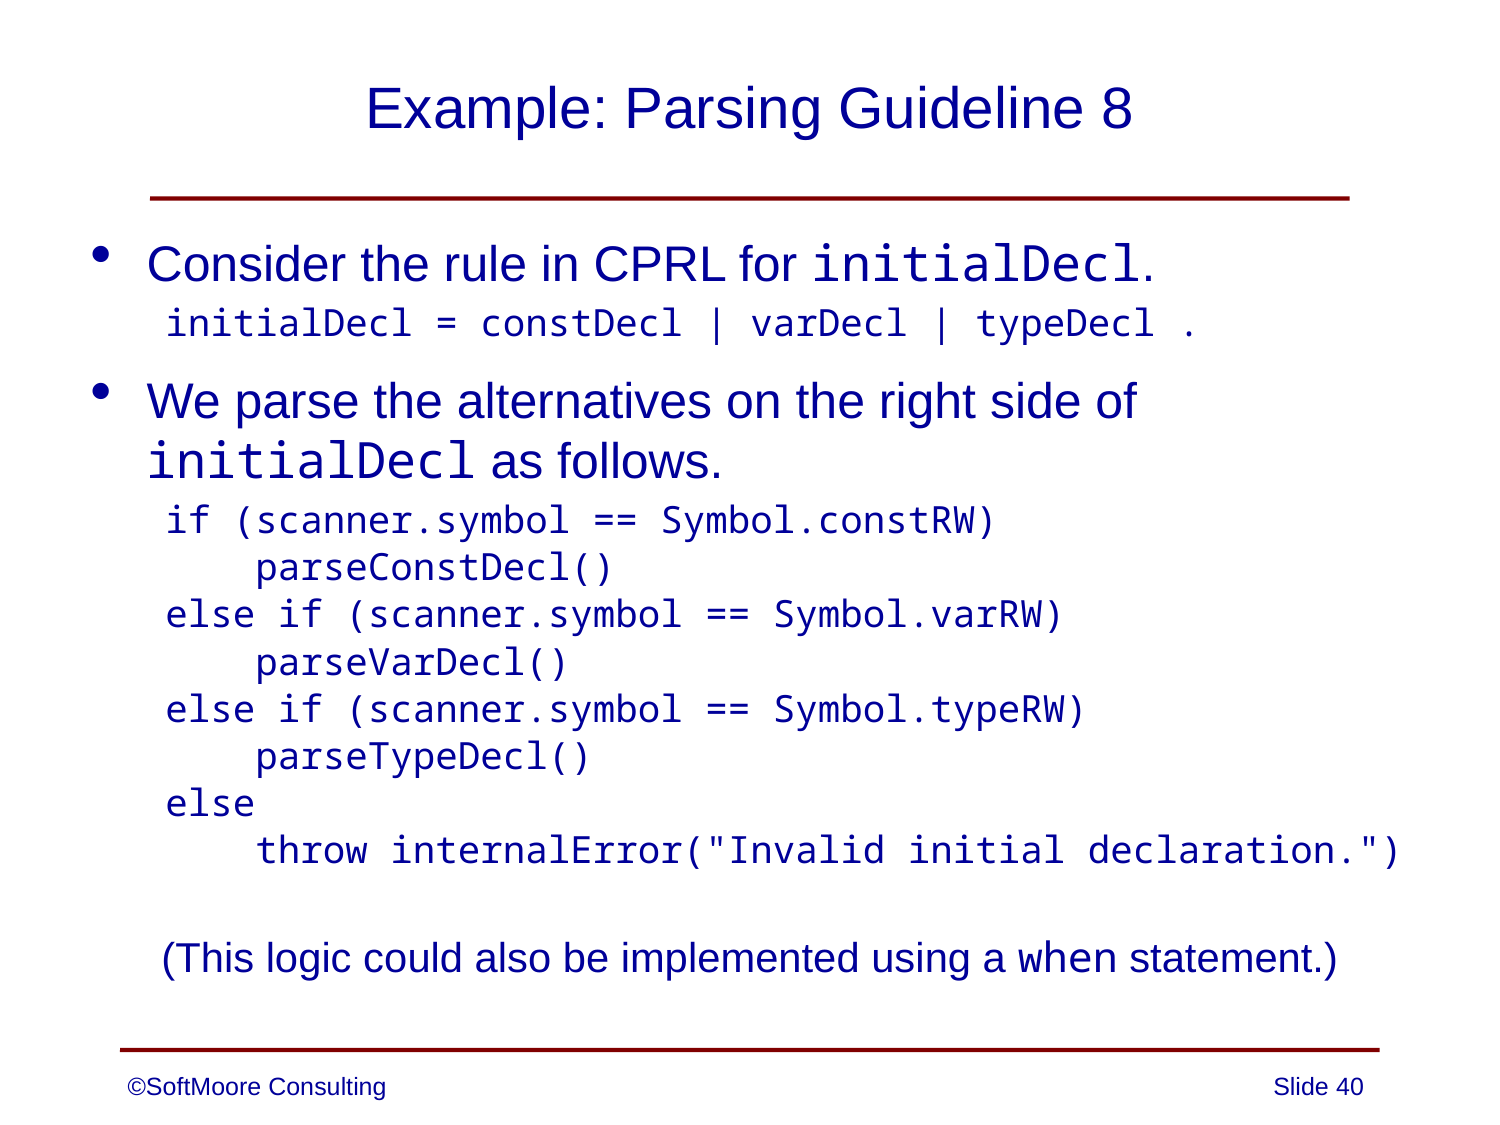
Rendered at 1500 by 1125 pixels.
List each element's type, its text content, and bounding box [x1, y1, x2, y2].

text_box (This logic could also be implemented using a when statement.) [146, 922, 1354, 988]
title Example: Parsing Guideline 8 [149, 22, 1350, 188]
slide_number Slide 40 [1078, 1061, 1380, 1109]
footer ©SoftMoore Consulting [111, 1061, 563, 1109]
list Consider the rule in CPRL for initialDecl. initialDecl = constDecl | varDecl | typeDecl . We parse the alternatives on the right side of initialDecl as follows. if (scanner.symbol == Symbol.constRW) parseConstDecl() else if (scanner.symbol == Symbol.varRW) parseVarDecl() else if (scanner.symbol == Symbol.typeRW) parseTypeDecl() else throw internalError("Invalid initial declaration.") [74, 223, 1425, 1034]
